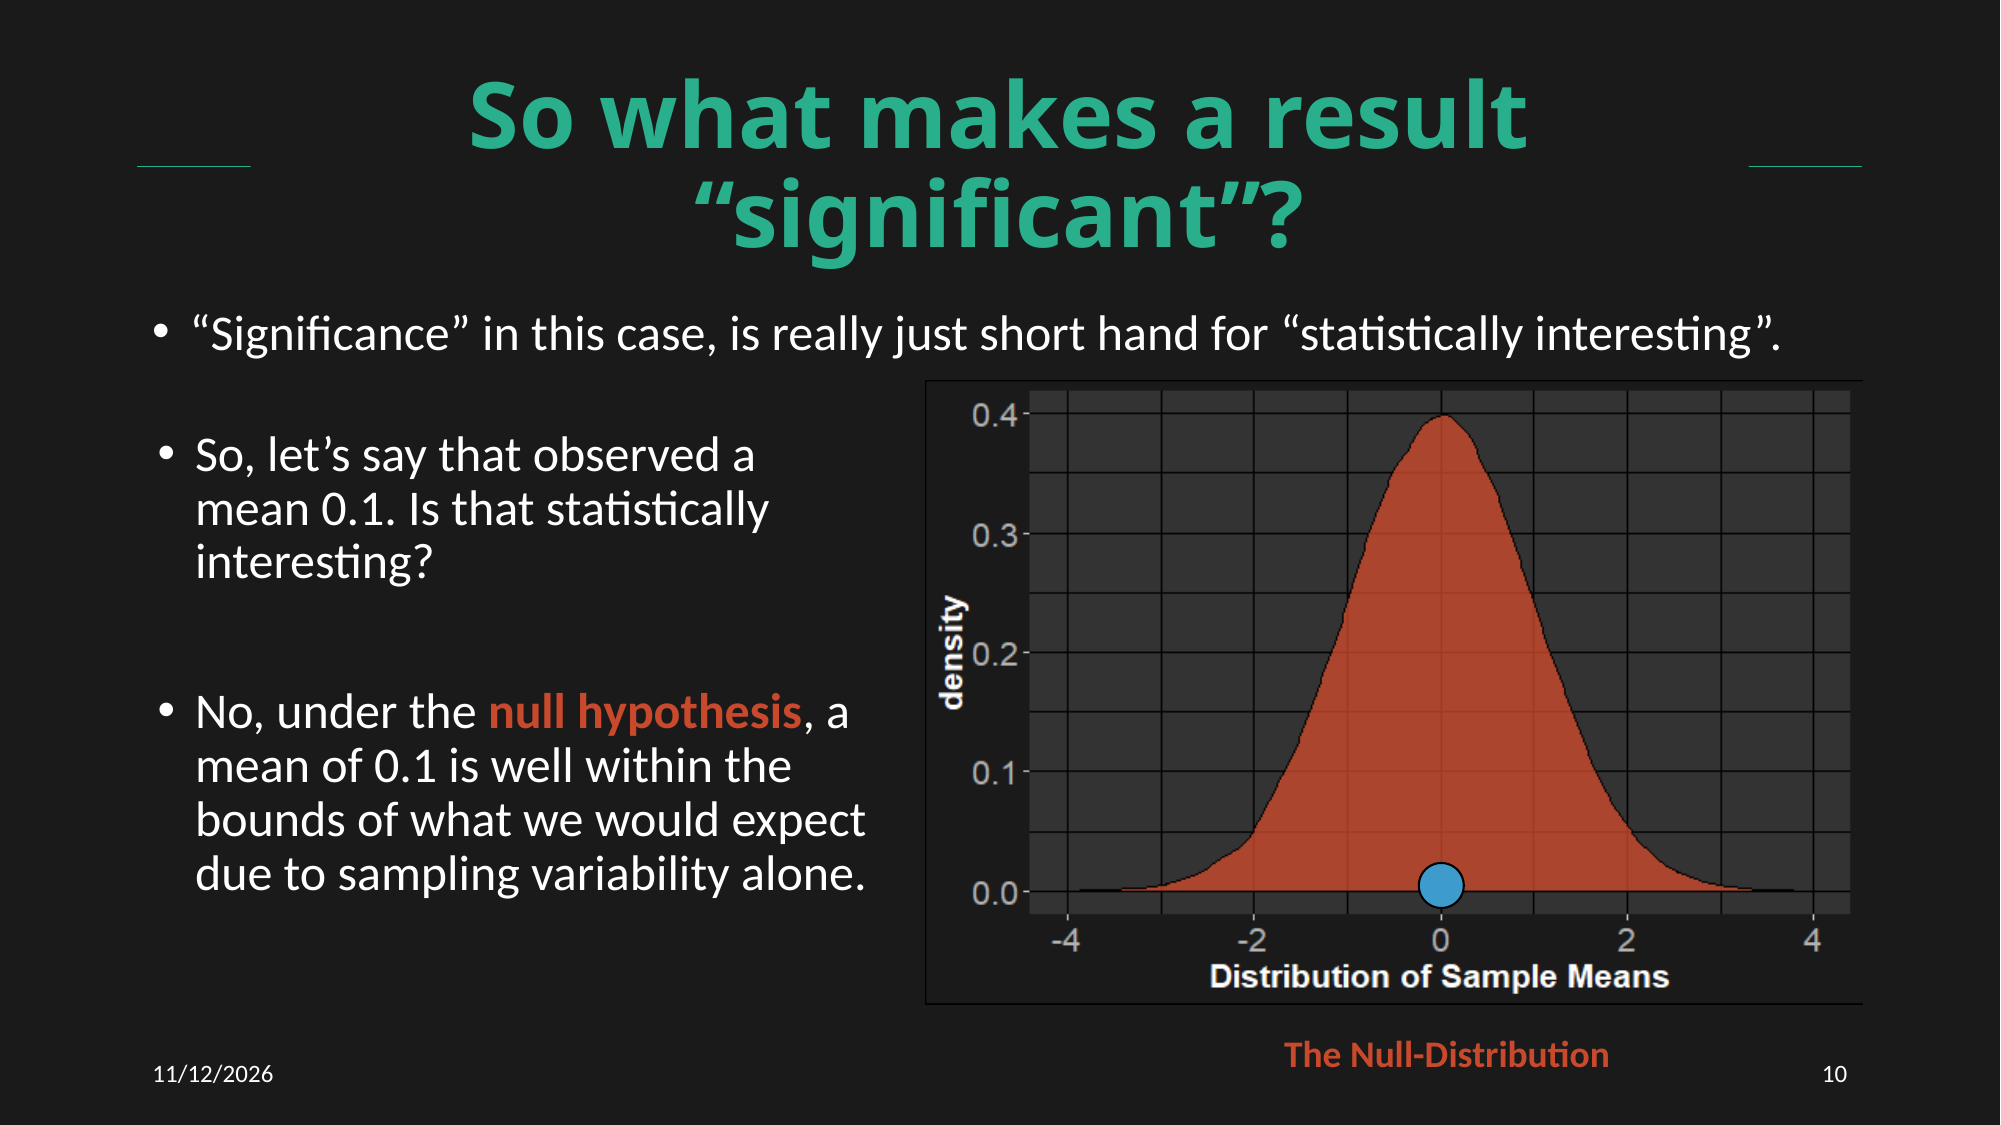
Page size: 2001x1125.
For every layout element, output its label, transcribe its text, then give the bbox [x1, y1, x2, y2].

slide_number 10 [1412, 1042, 1863, 1103]
picture [925, 380, 1863, 1005]
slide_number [137, 1042, 588, 1103]
title So what makes a result “significant”? [250, 59, 1749, 278]
text_box “Significance” in this case, is really just short hand for “statistically interesting”. [137, 299, 1863, 381]
text_box So, let’s say that observed a mean 0.1. Is that statistically interesting? No, under the null hypothesis, a mean of 0.1 is well within the bounds of what we would expect due to sampling variability alone. [142, 420, 889, 1006]
text_box The Null-Distribution [1269, 1022, 1626, 1083]
